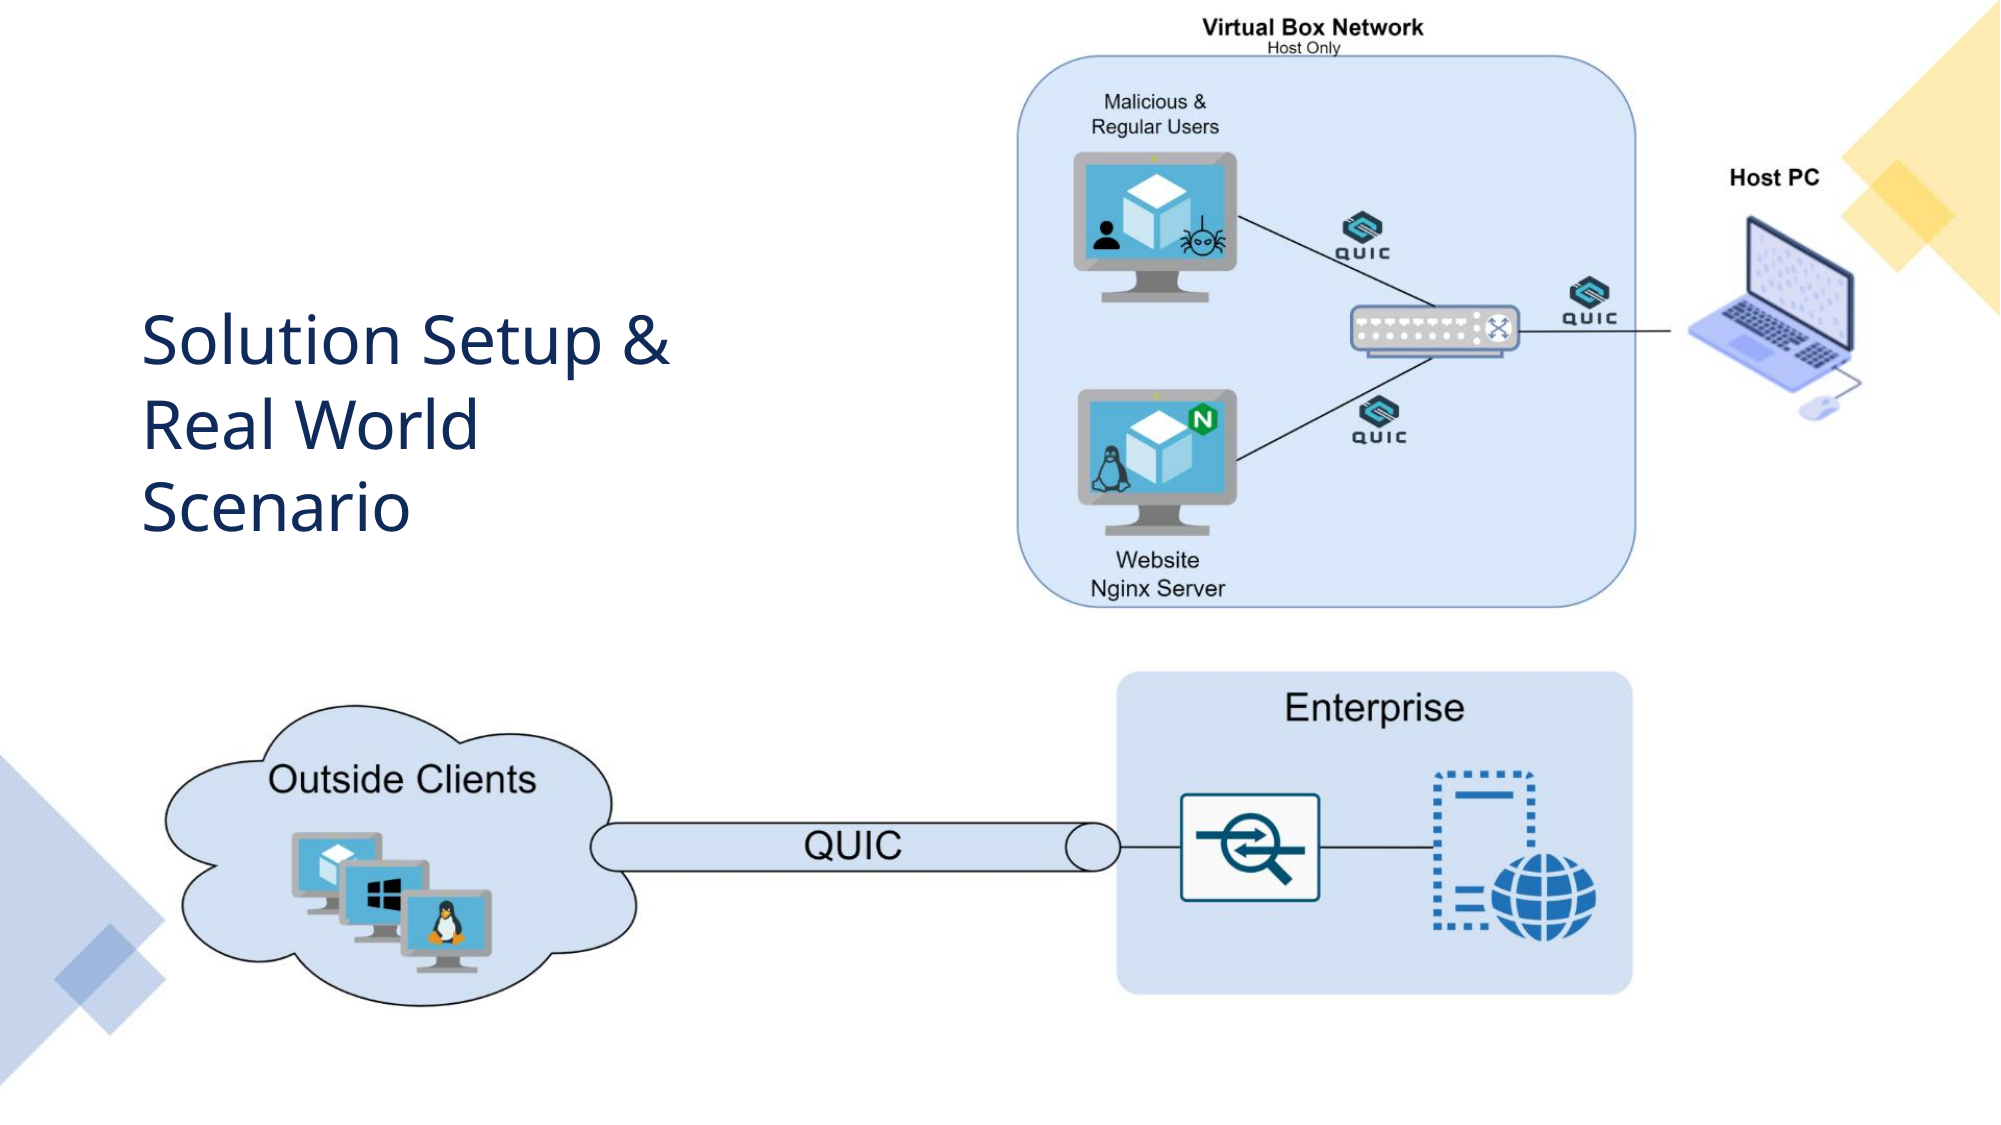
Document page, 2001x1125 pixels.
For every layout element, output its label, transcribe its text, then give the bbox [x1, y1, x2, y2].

text_box [0, 0, 2000, 1125]
text_box Solution Setup & Real World Scenario [141, 295, 699, 546]
